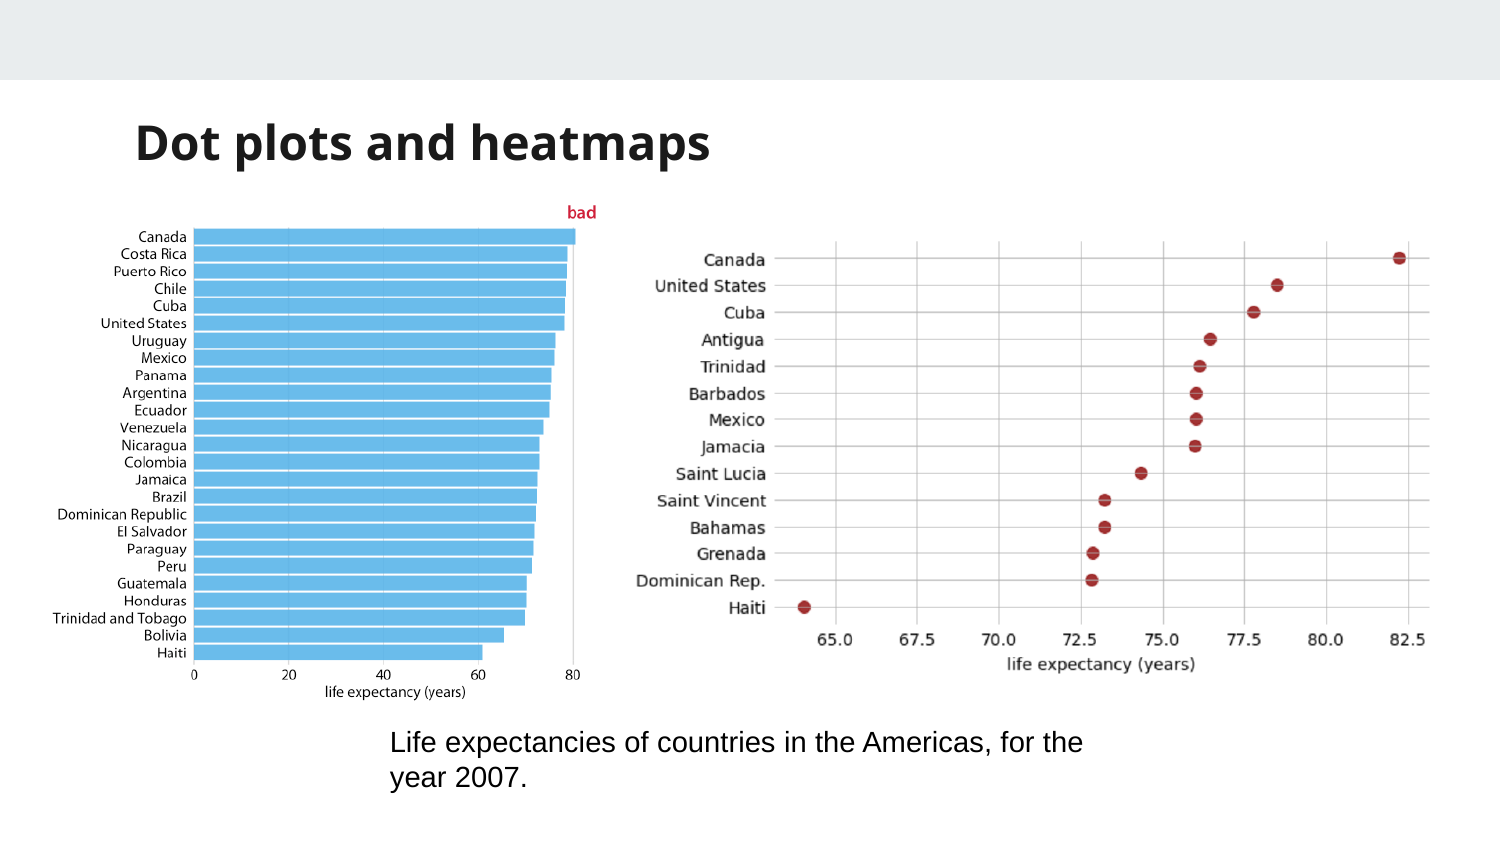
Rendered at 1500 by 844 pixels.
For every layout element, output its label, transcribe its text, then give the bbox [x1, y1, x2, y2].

picture [48, 196, 598, 705]
text_box Life expectancies of countries in the Americas, for the year 2007. [374, 715, 1125, 801]
picture [632, 238, 1434, 676]
text_box Dot plots and heatmaps [119, 97, 1381, 186]
